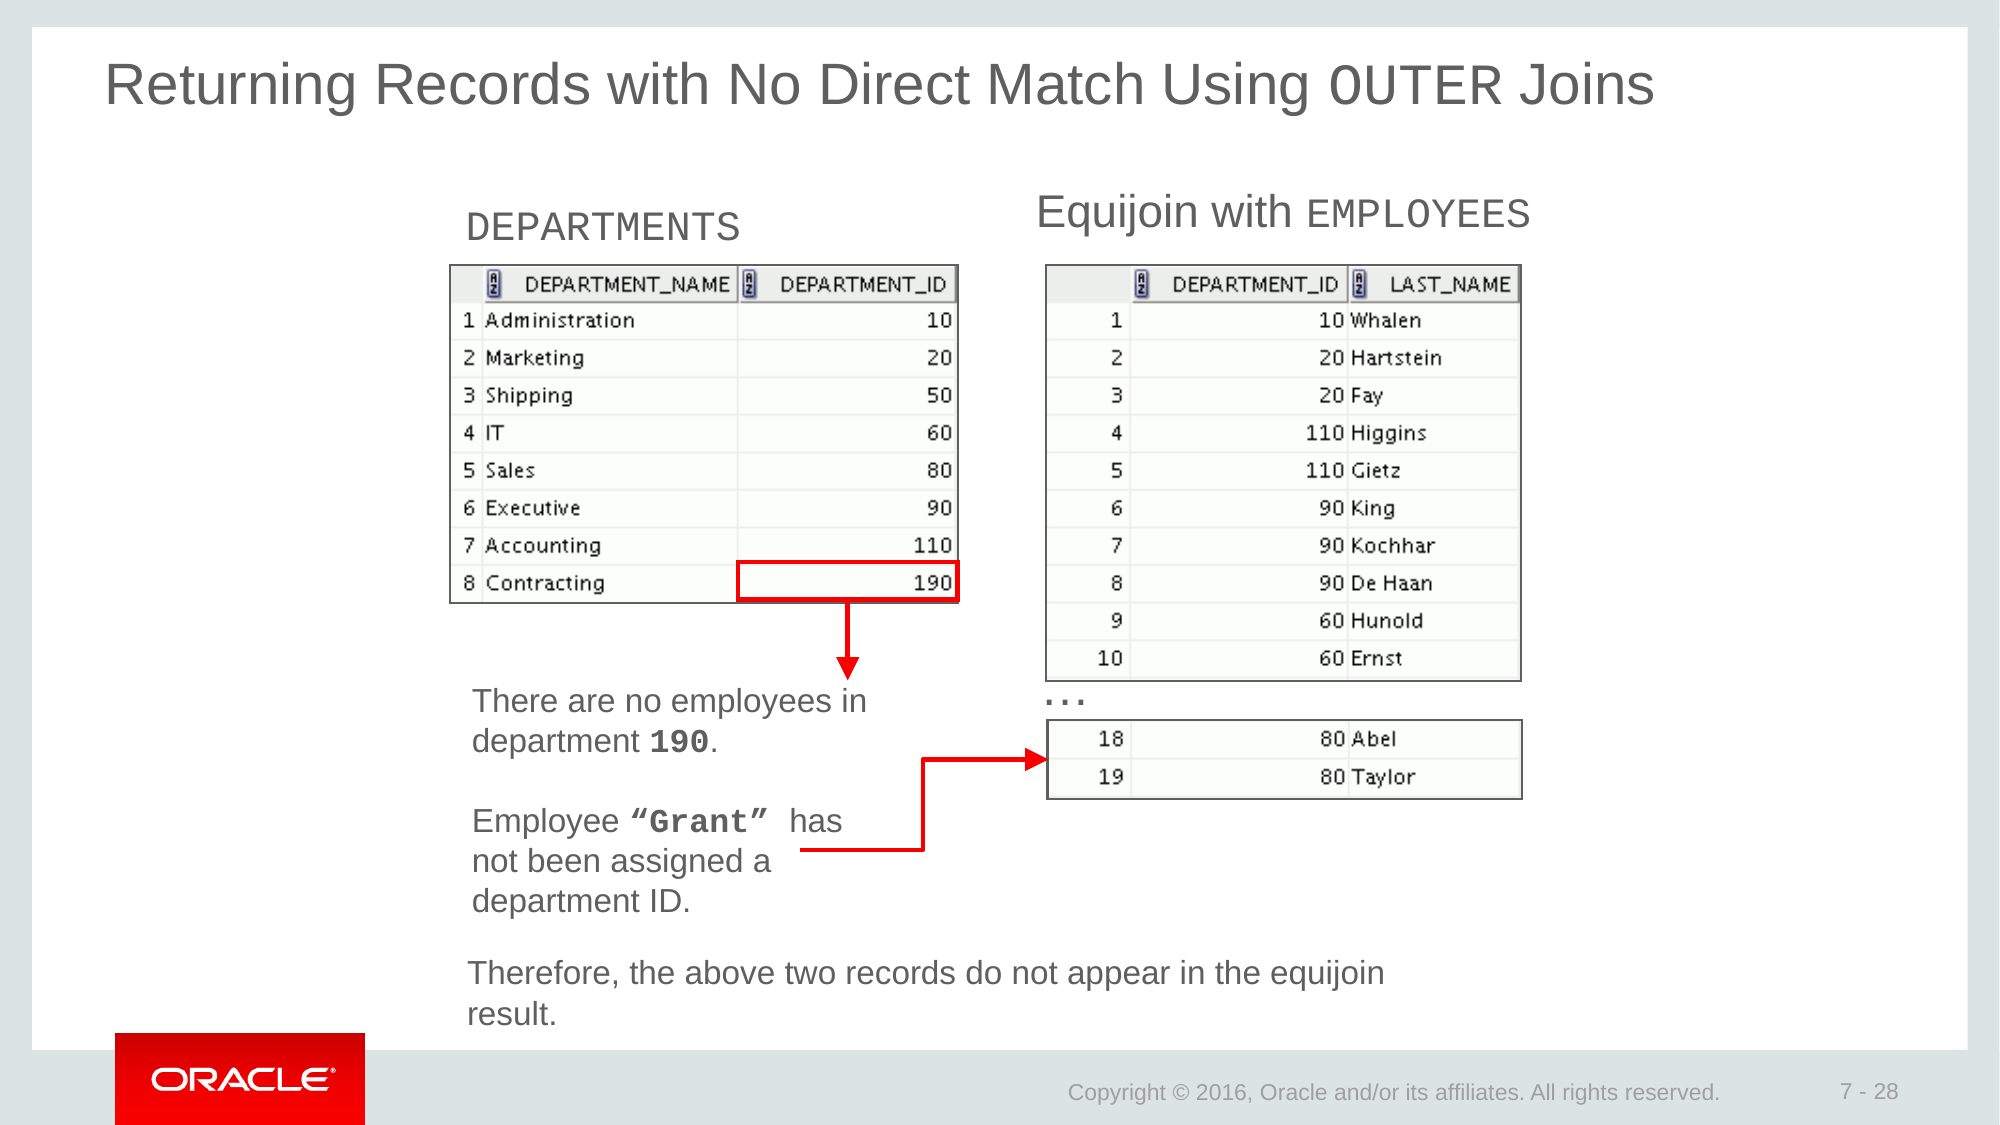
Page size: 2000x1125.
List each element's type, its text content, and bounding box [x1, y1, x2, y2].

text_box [799, 759, 1049, 851]
picture [115, 1033, 365, 1125]
title Returning Records with No Direct Match Using OUTER Joins [101, 43, 1898, 188]
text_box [450, 174, 1550, 1041]
